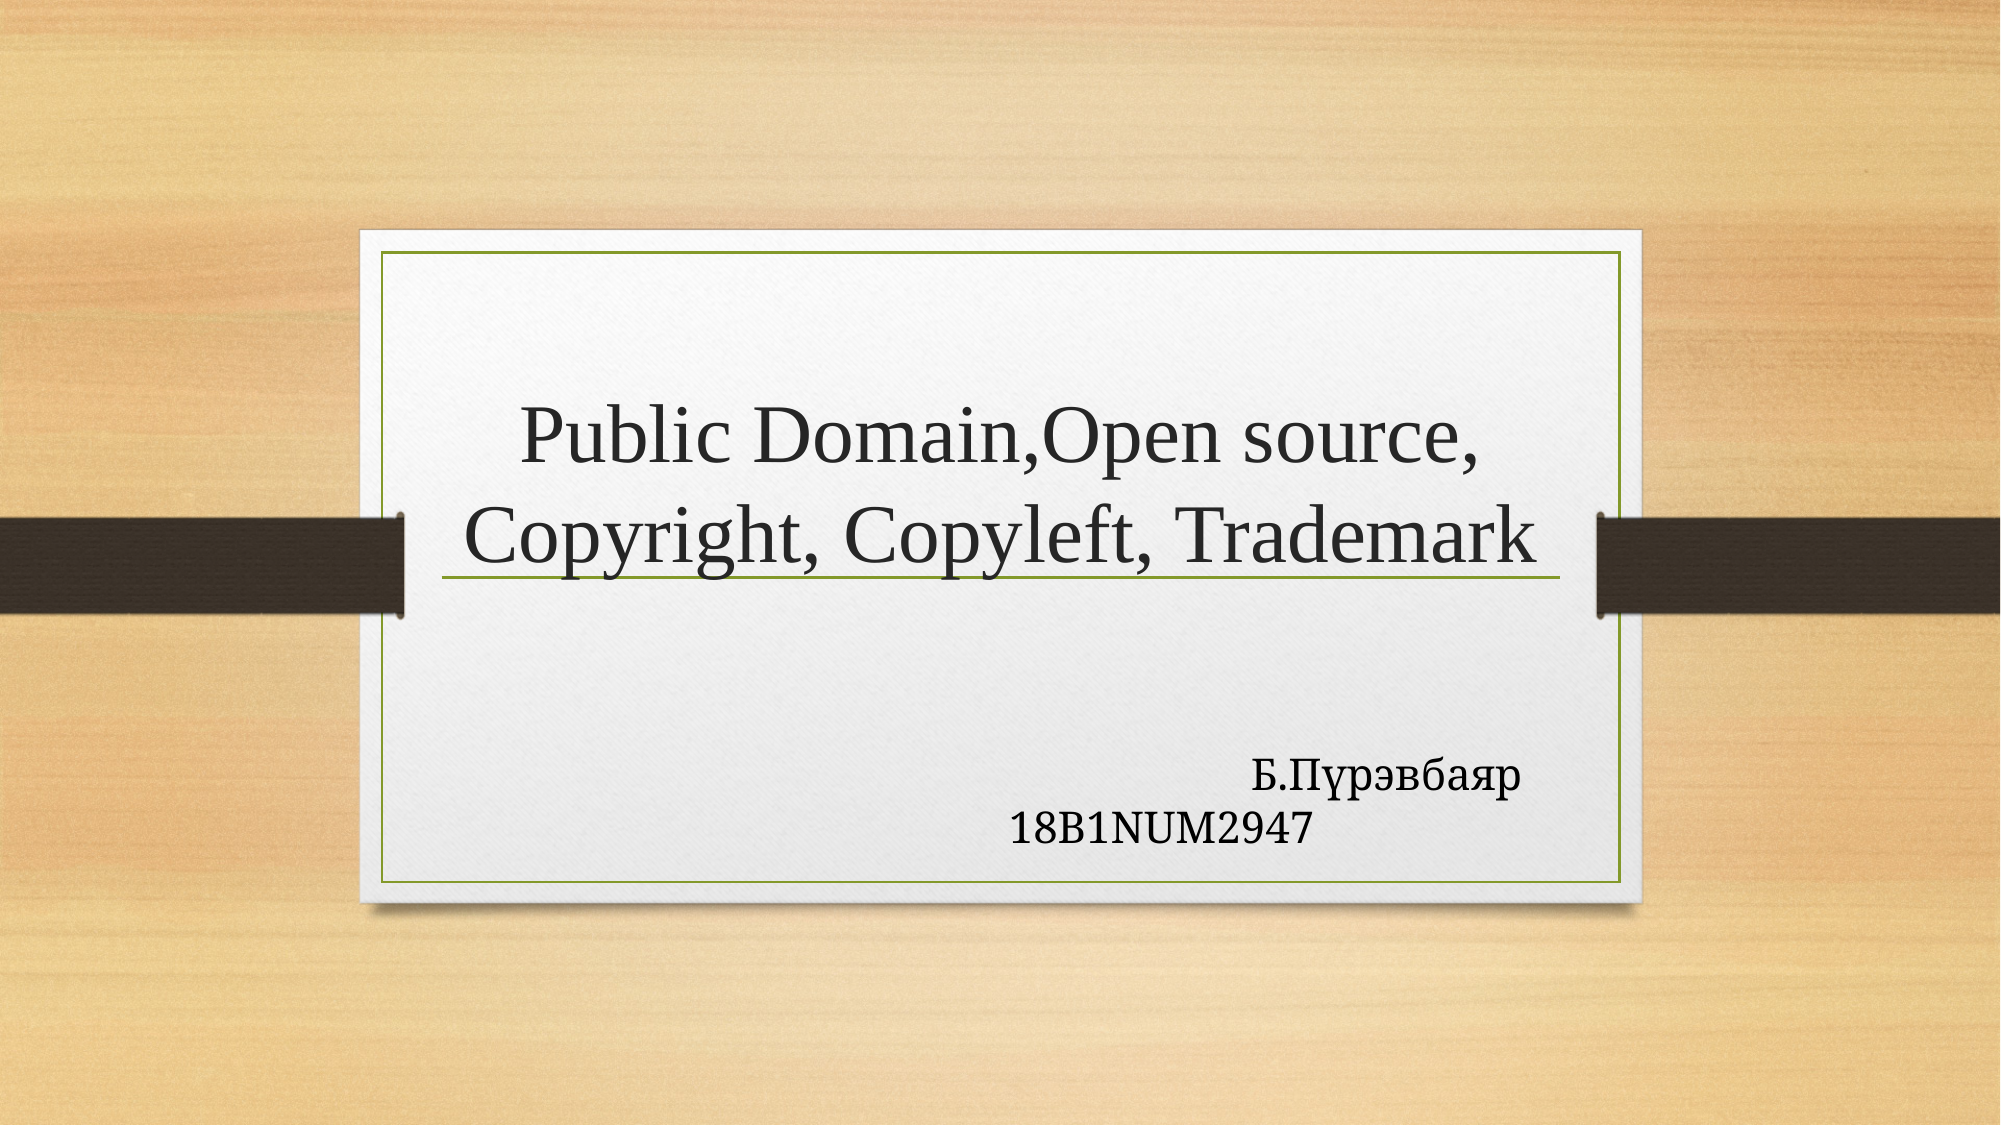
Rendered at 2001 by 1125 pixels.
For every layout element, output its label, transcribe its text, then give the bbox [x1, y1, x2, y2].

subtitle Б.Пүрэвбаяр 18B1NUM2947 [763, 739, 1560, 817]
title Public Domain,Open source, Copyright, Copyleft, Trademark [367, 228, 1635, 587]
picture [0, 0, 2001, 1125]
